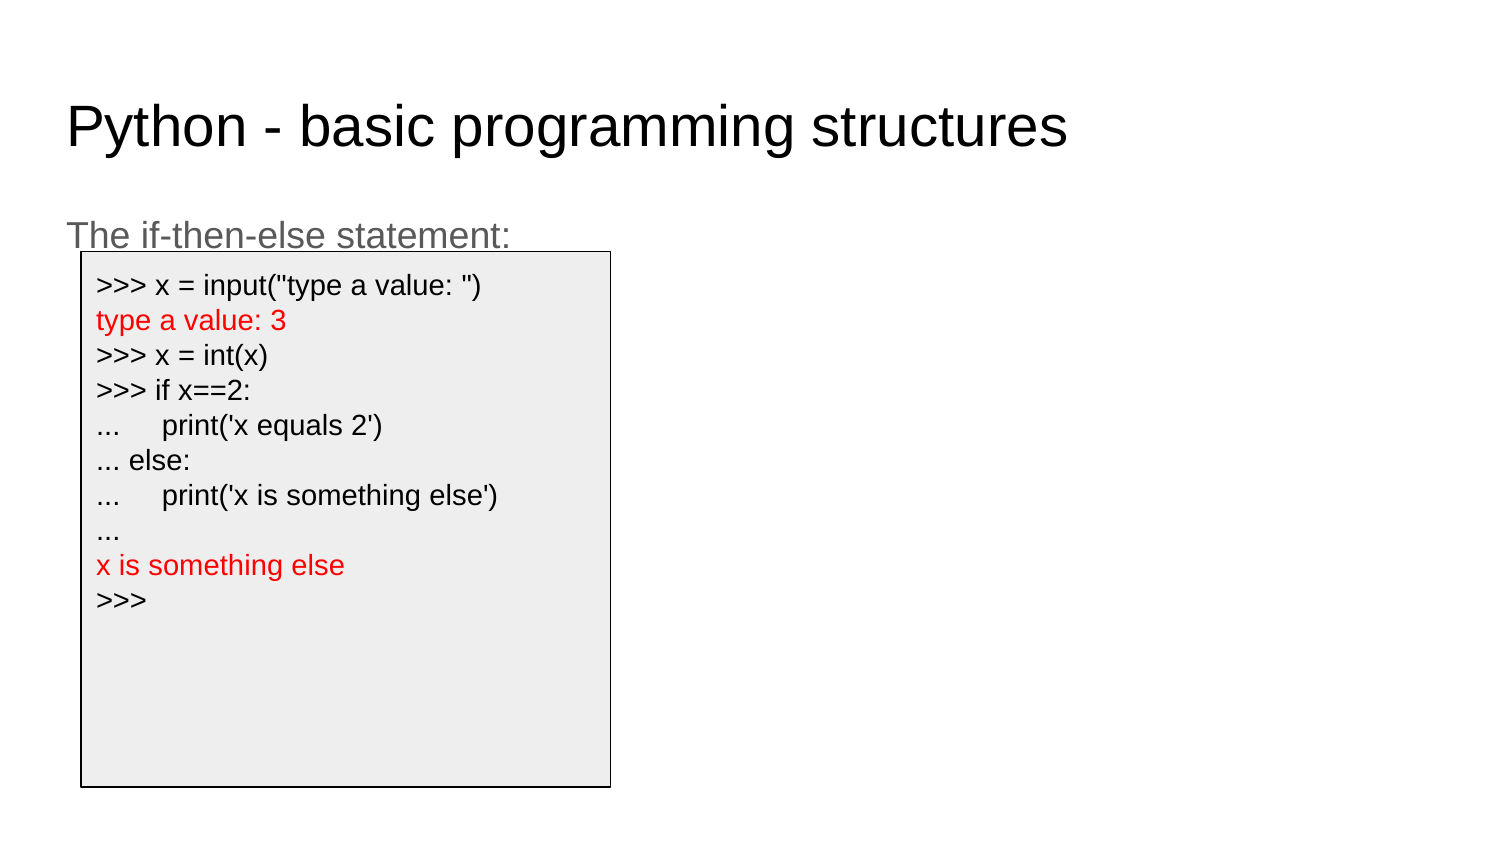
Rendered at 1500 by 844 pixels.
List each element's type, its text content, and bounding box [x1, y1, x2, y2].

title Python - basic programming structures [51, 72, 1449, 167]
text_box >>> x = input("type a value: ") type a value: 3 >>> x = int(x) >>> if x==2: ... print('x equals 2') ... else: ... print('x is something else') ... x is something else >>> [81, 251, 611, 788]
list The if-then-else statement: [51, 189, 1449, 267]
